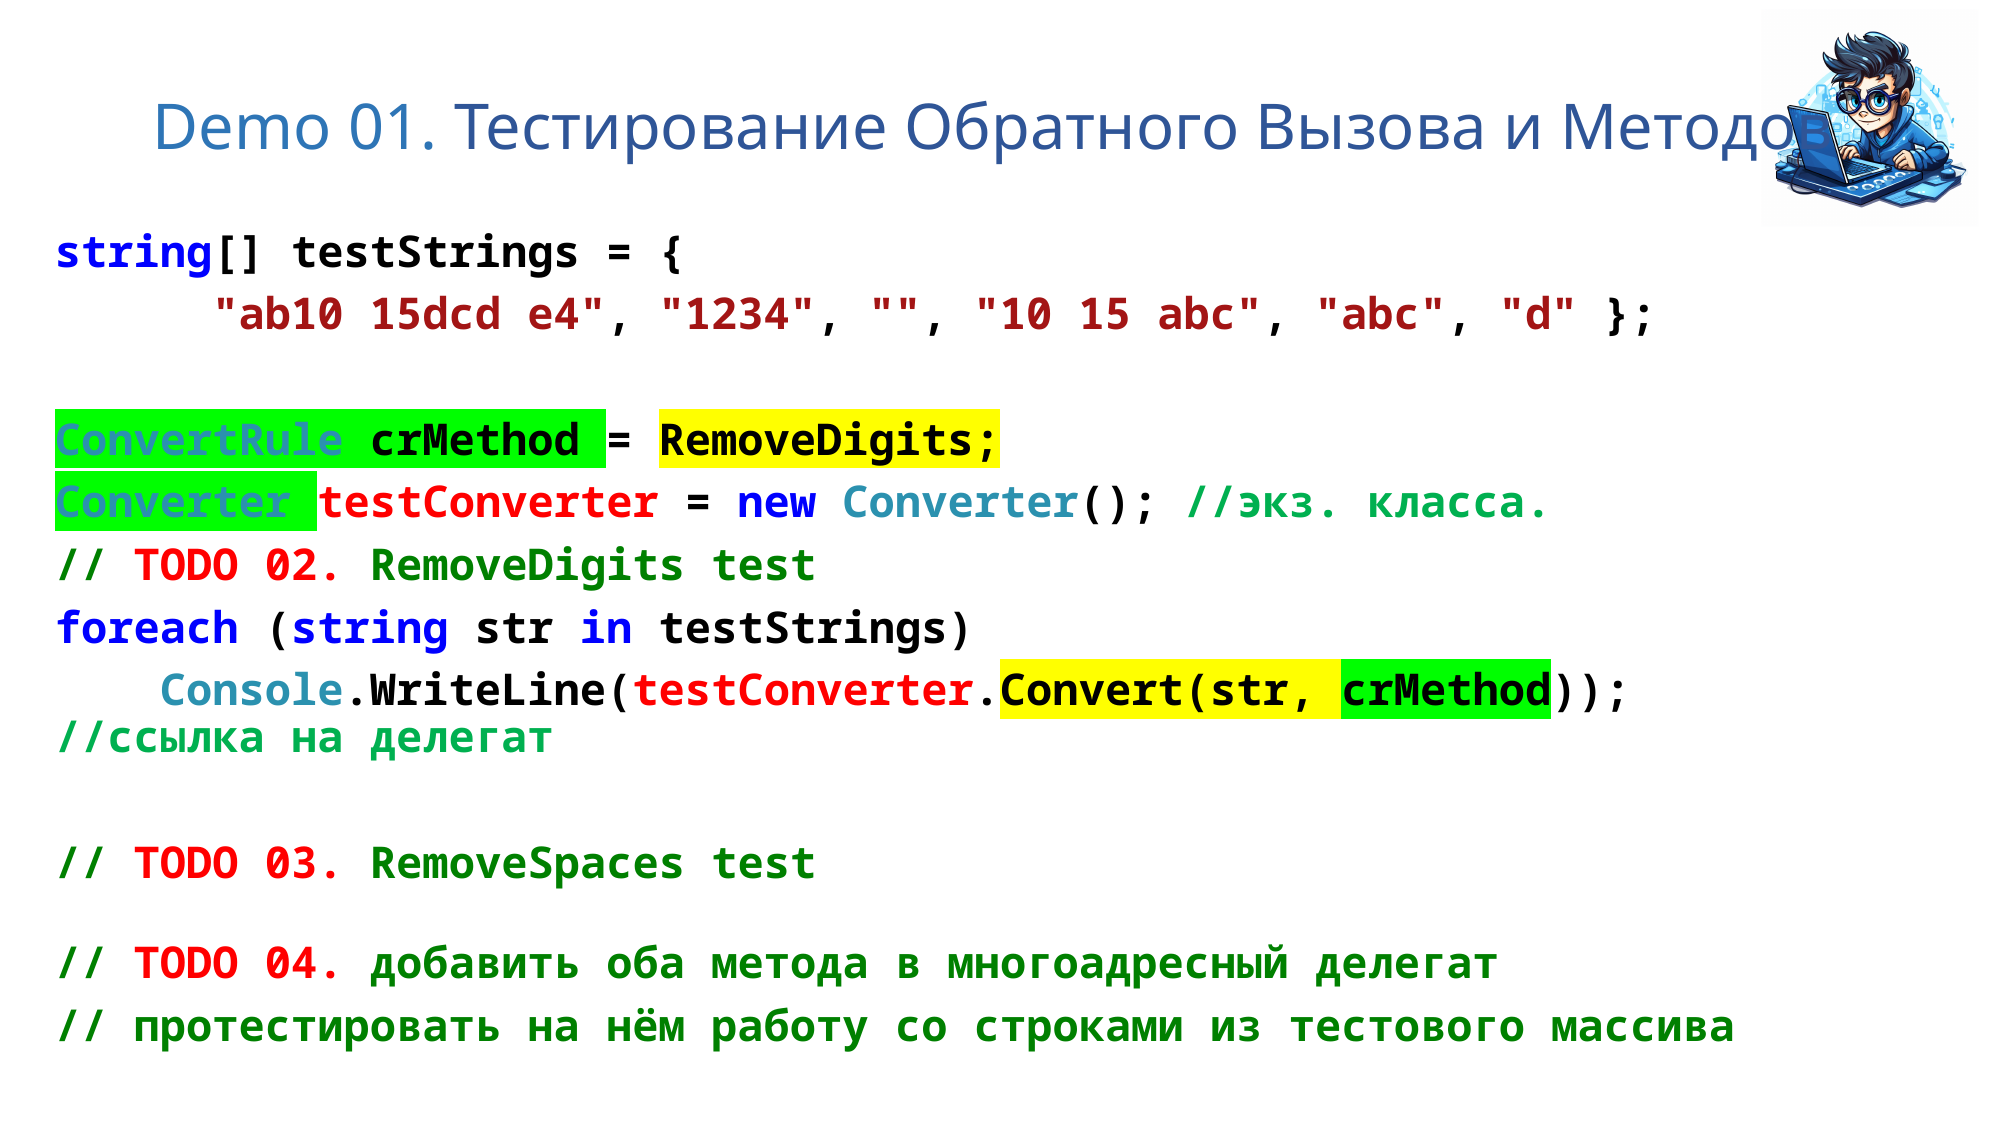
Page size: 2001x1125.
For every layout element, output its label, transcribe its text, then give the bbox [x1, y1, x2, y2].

picture [1761, 9, 1979, 227]
title Demo 01. Тестирование Обратного Вызова и Методов [137, 65, 1863, 192]
list string[] testStrings = { "ab10 15dcd e4", "1234", "", "10 15 abc", "abc", "d" }; ConvertRule crMethod = RemoveDigits; Converter testConverter = new Converter(); //экз. класса. // TODO 02. RemoveDigits test foreach (string str in testStrings) Console.WriteLine(testConverter.Convert(str, crMethod)); //ссылка на делегат // TODO 03. RemoveSpaces test // TODO 04. добавить оба метода в многоадресный делегат // протестировать на нём работу со строками из тестового массива [39, 222, 1863, 1060]
